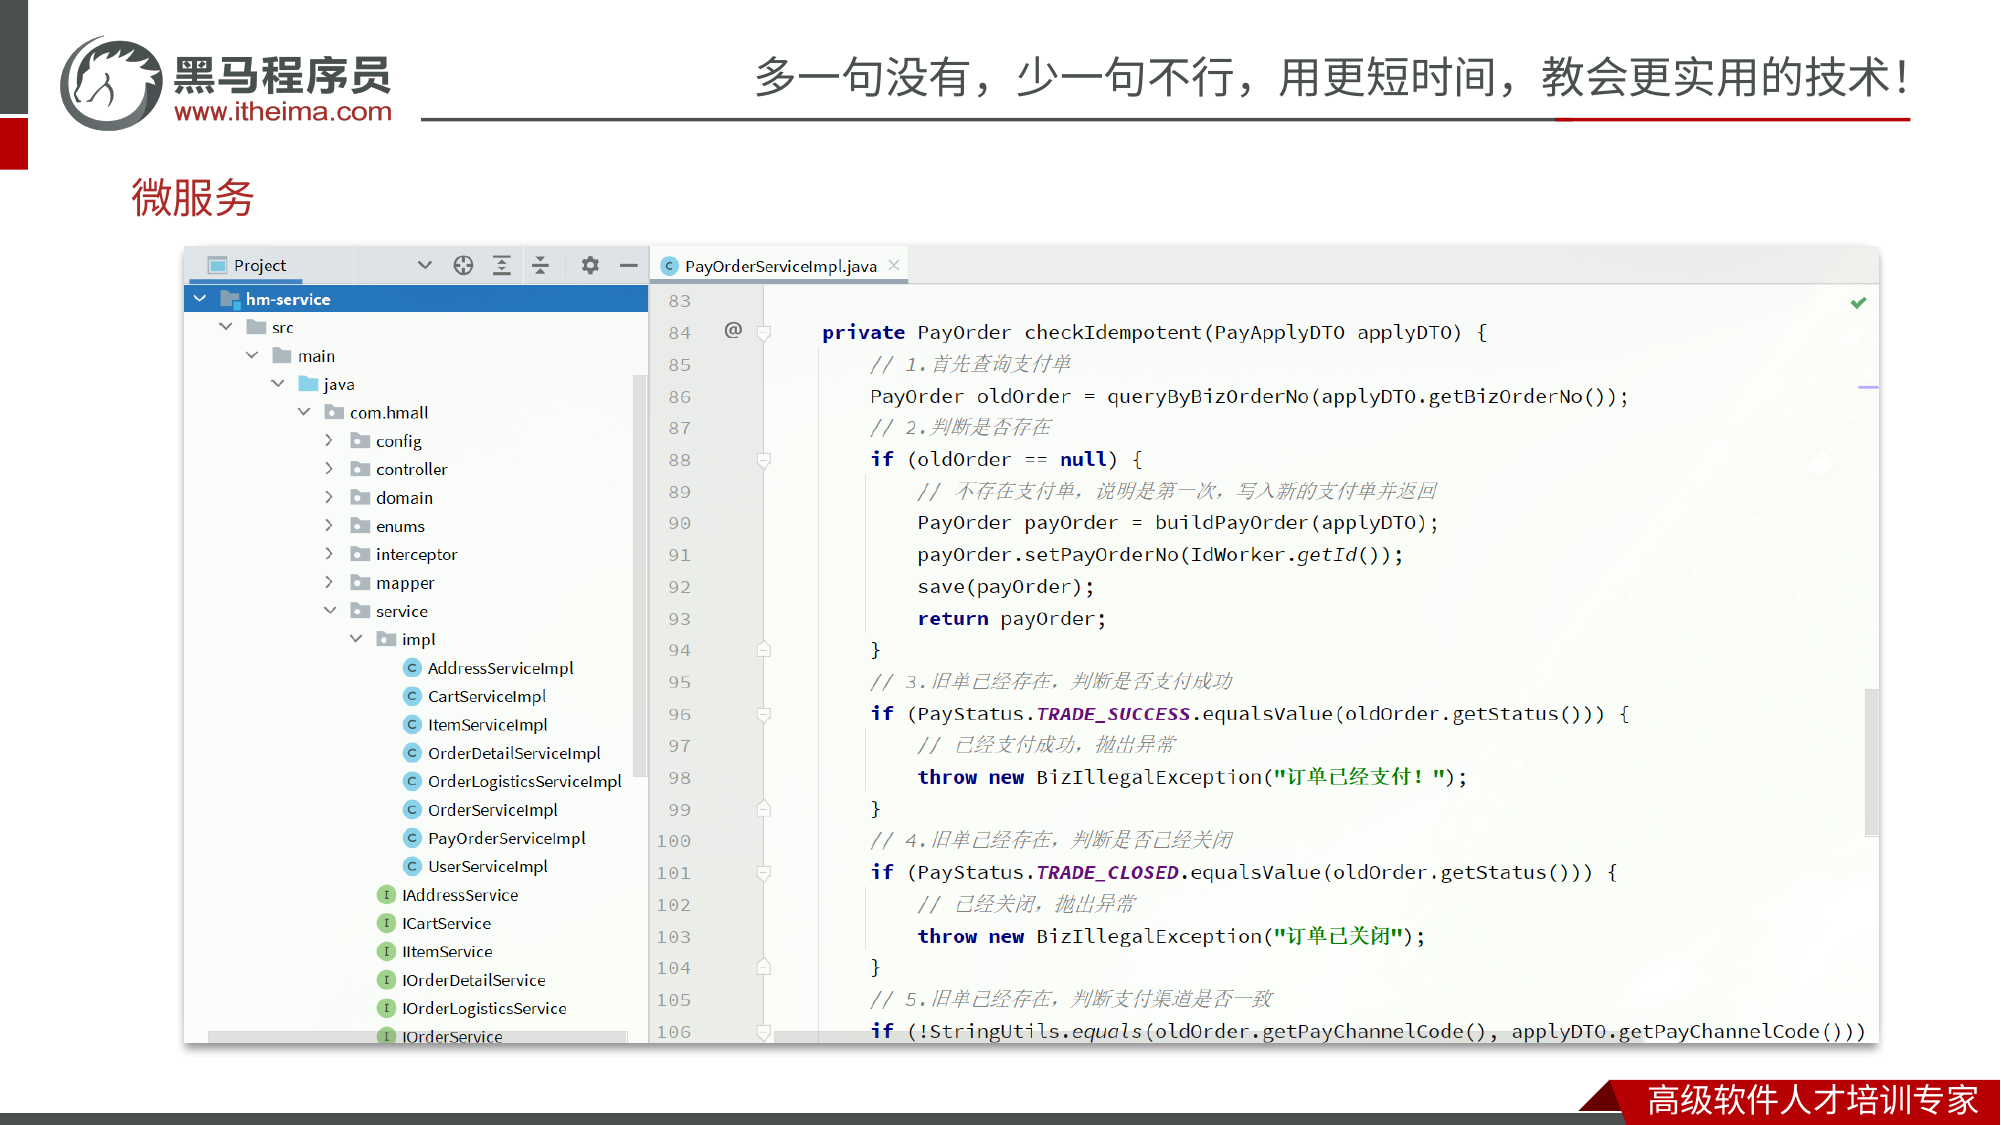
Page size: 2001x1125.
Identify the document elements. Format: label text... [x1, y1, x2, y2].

picture [14, 0, 453, 179]
picture [179, 235, 1886, 1049]
text_box 微服务 [116, 164, 1880, 250]
